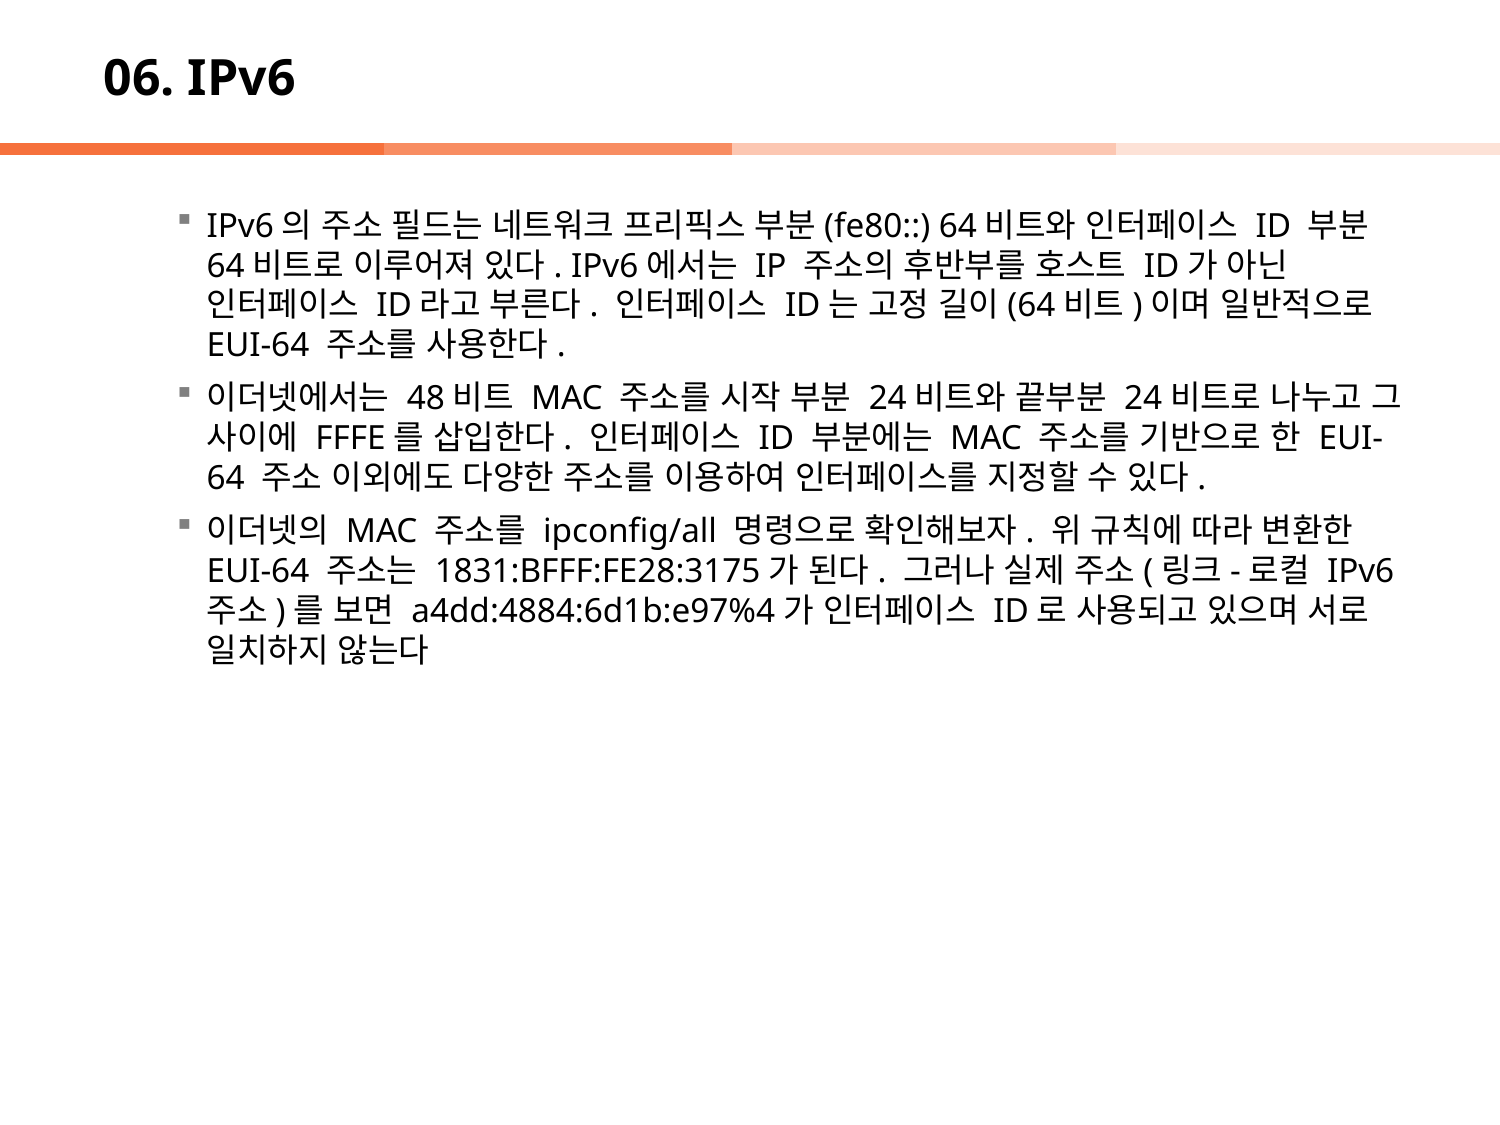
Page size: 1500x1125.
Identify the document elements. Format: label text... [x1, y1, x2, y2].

title 06. IPv6 [88, 30, 1330, 121]
list IPv6의 주소 필드는 네트워크 프리픽스 부분(fe80::) 64비트와 인터페이스 ID 부분 64비트로 이루어져 있다. IPv6에서는 IP 주소의 후반부를 호스트 ID가 아닌 인터페이스 ID라고 부른다. 인터페이스 ID는 고정 길이(64비트)이며 일반적으로 EUI-64 주소를 사용한다. 이더넷에서는 48비트 MAC 주소를 시작 부분 24비트와 끝부분 24비트로 나누고 그 사이에 FFFE를 삽입한다. 인터페이스 ID 부분에는 MAC 주소를 기반으로 한 EUI-64 주소 이외에도 다양한 주소를 이용하여 인터페이스를 지정할 수 있다. 이더넷의 MAC 주소를 ipconfig/all 명령으로 확인해보자. 위 규칙에 따라 변환한 EUI-64 주소는 1831:BFFF:FE28:3175가 된다. 그러나 실제 주소(링크-로컬 IPv6 주소)를 보면 a4dd:4884:6d1b:e97%4가 인터페이스 ID로 사용되고 있으며 서로 일치하지 않는다 [88, 196, 1436, 1083]
